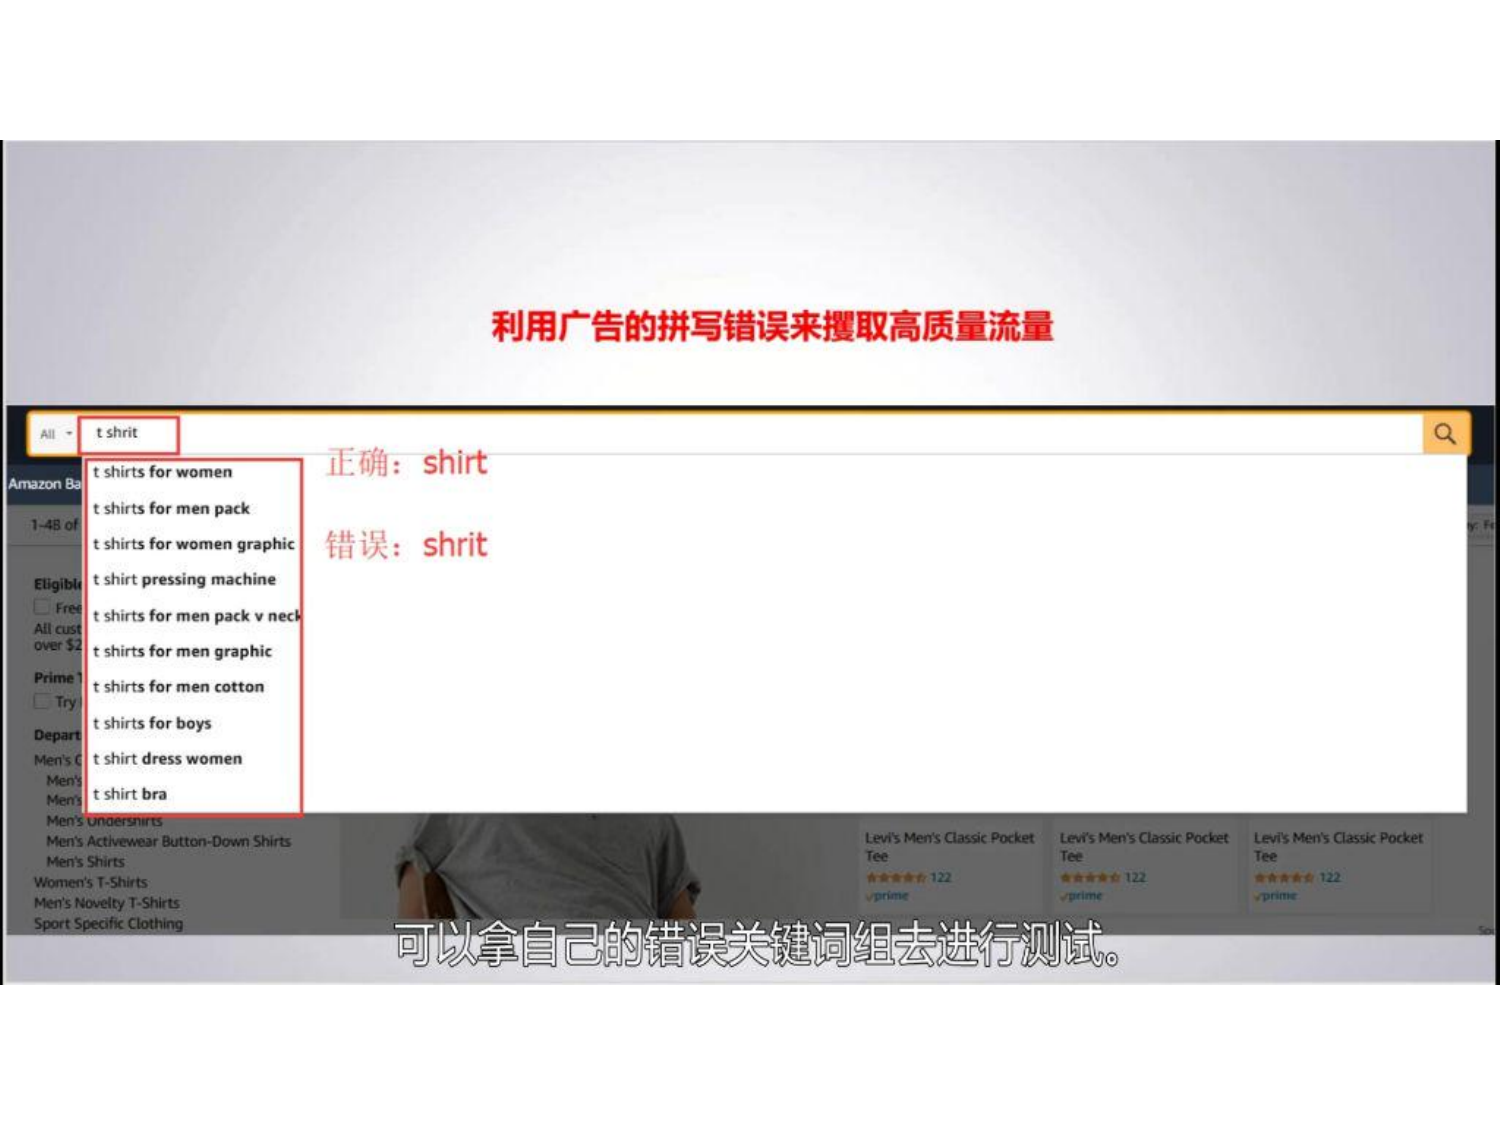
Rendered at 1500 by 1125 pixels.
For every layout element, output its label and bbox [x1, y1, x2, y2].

picture [0, 140, 1500, 985]
